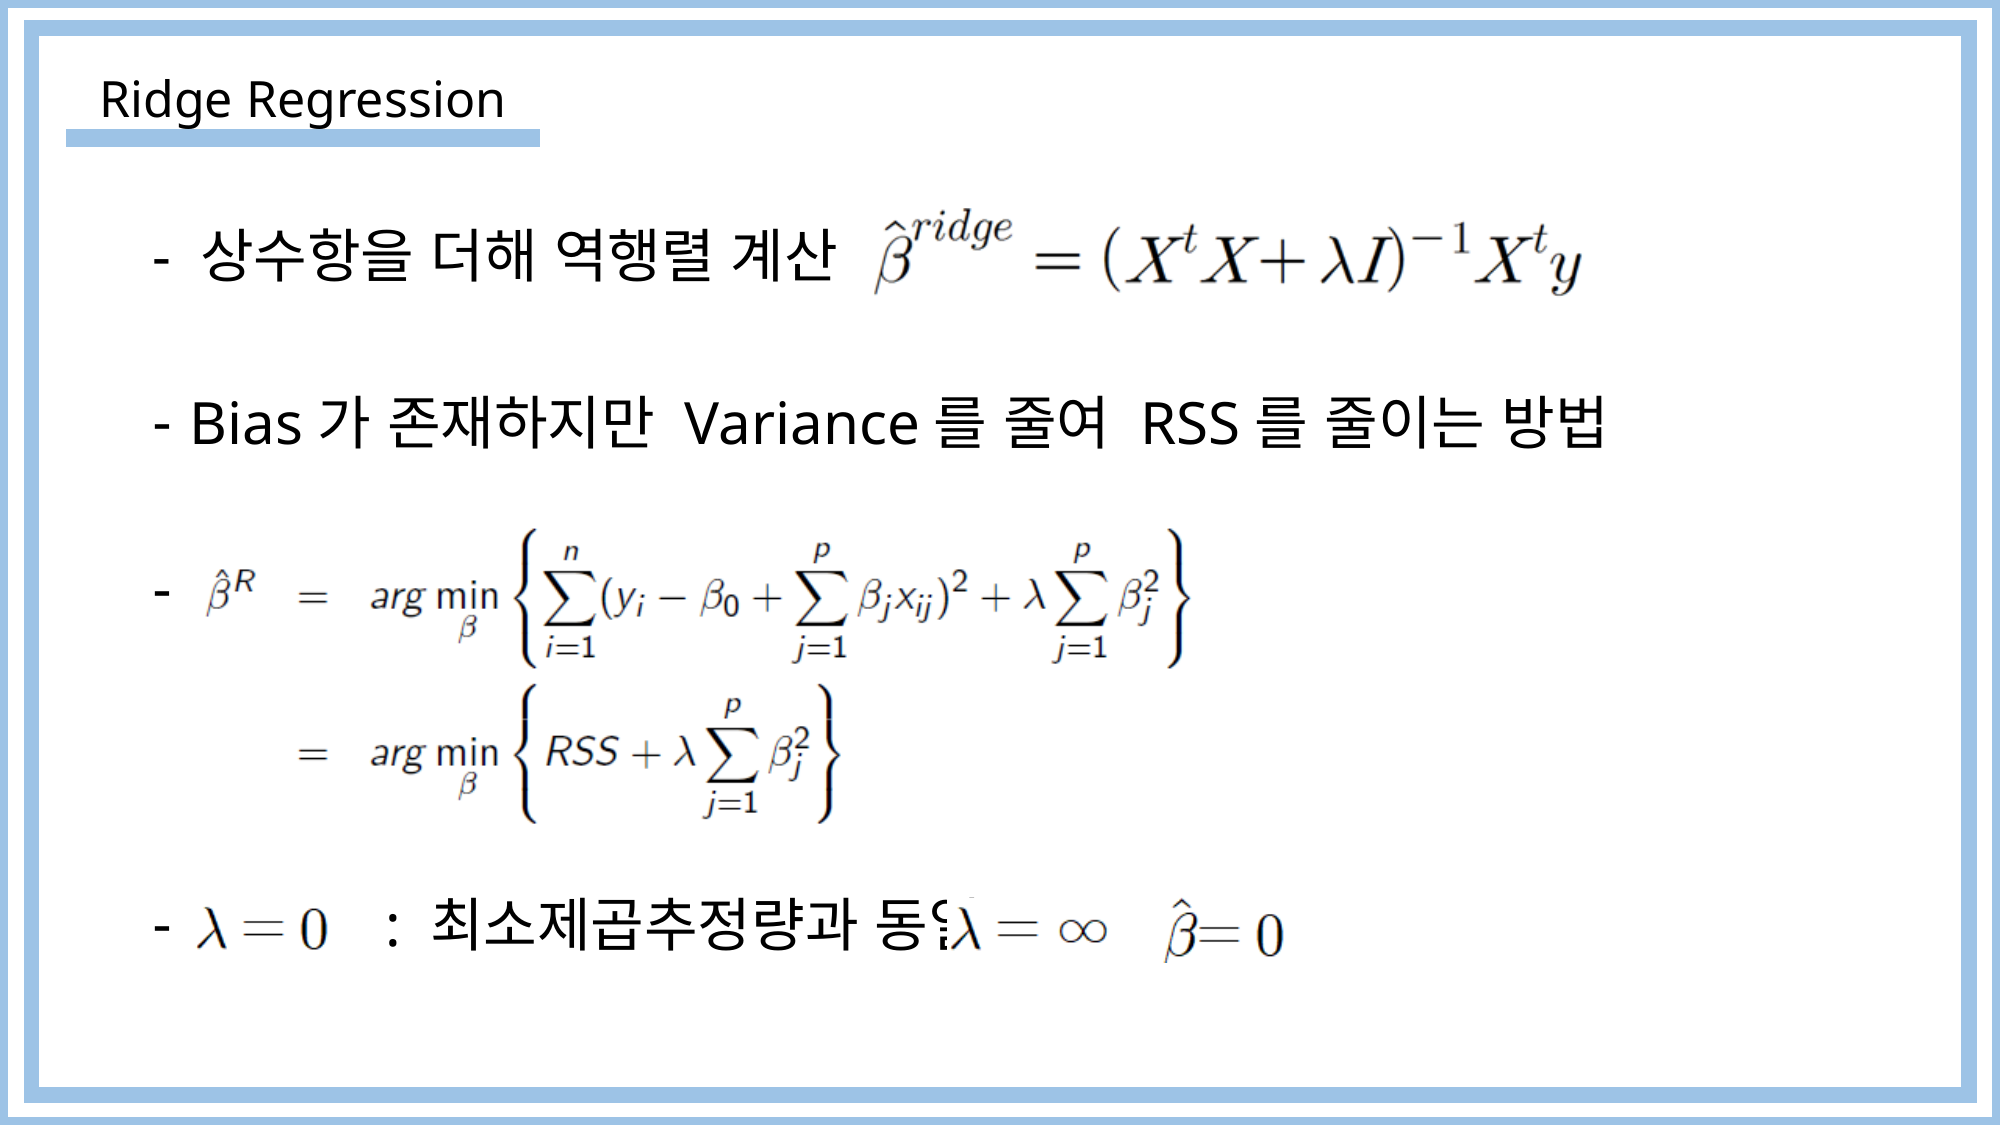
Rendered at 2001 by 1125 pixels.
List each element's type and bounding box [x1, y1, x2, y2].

text_box [66, 59, 540, 221]
picture [858, 208, 1588, 321]
picture [1161, 892, 1285, 963]
text_box [0, 0, 2000, 1125]
picture [947, 898, 1113, 957]
picture [193, 898, 329, 956]
picture [204, 518, 1199, 849]
